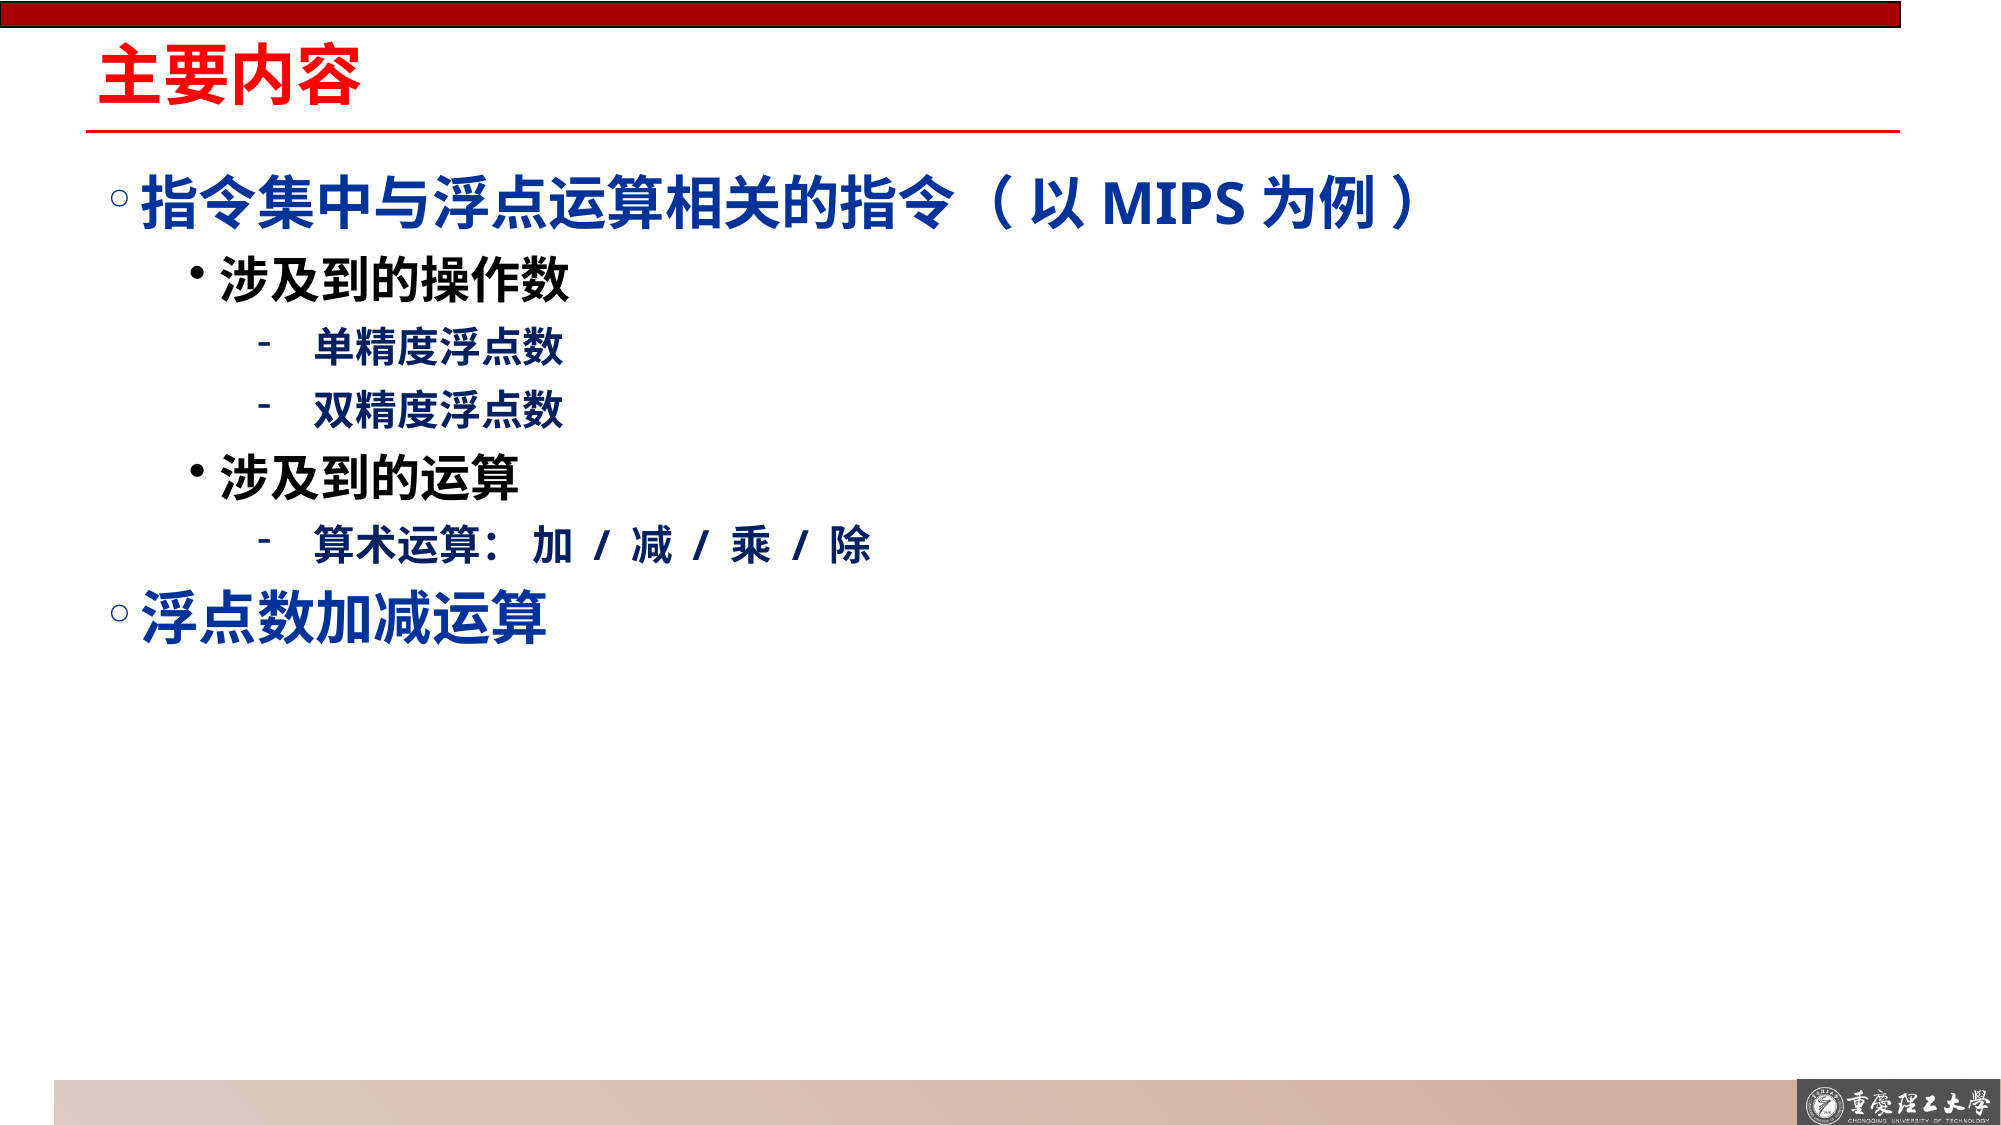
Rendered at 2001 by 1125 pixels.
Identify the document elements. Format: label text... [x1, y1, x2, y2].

list 指令集中与浮点运算相关的指令（ 以MIPS为例 ） 涉及到的操作数 单精度浮点数 双精度浮点数 涉及到的运算 算术运算： 加 / 减 / 乘 / 除 浮点数加减运算 [97, 162, 1889, 744]
picture [1797, 1079, 2000, 1125]
title 主要内容 [86, 39, 1889, 119]
